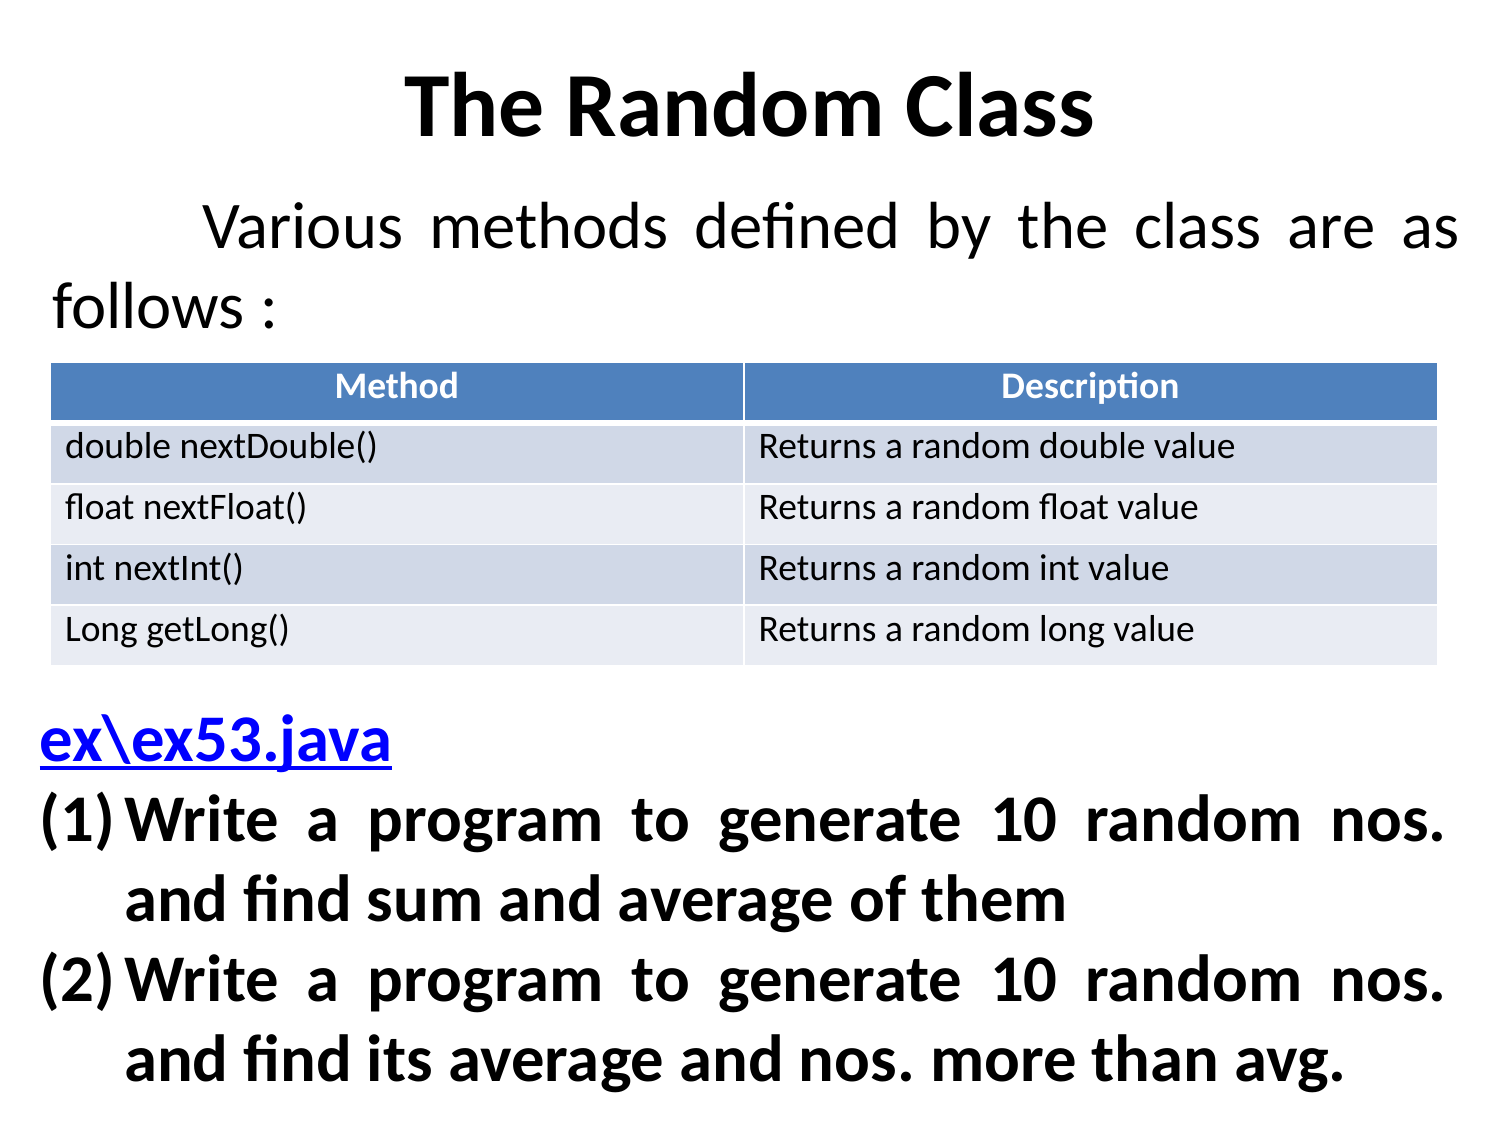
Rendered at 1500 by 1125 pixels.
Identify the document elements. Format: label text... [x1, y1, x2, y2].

text_box ex\ex53.java Write a program to generate 10 random nos. and find sum and average of them Write a program to generate 10 random nos. and find its average and nos. more than avg. [24, 687, 1463, 1102]
title The Random Class [0, 24, 1500, 175]
table_cell Long getLong() [51, 606, 743, 665]
table_cell Returns a random double value [745, 426, 1437, 483]
table_cell Returns a random int value [745, 545, 1437, 604]
table_cell int nextInt() [51, 545, 743, 604]
table_header Description [745, 363, 1437, 420]
table_cell float nextFloat() [51, 485, 743, 544]
table_header Method [51, 363, 743, 420]
table_cell Returns a random float value [745, 485, 1437, 544]
text_box Various methods defined by the class are as follows : [37, 174, 1475, 350]
table_cell Returns a random long value [745, 606, 1437, 665]
table_cell double nextDouble() [51, 426, 743, 483]
